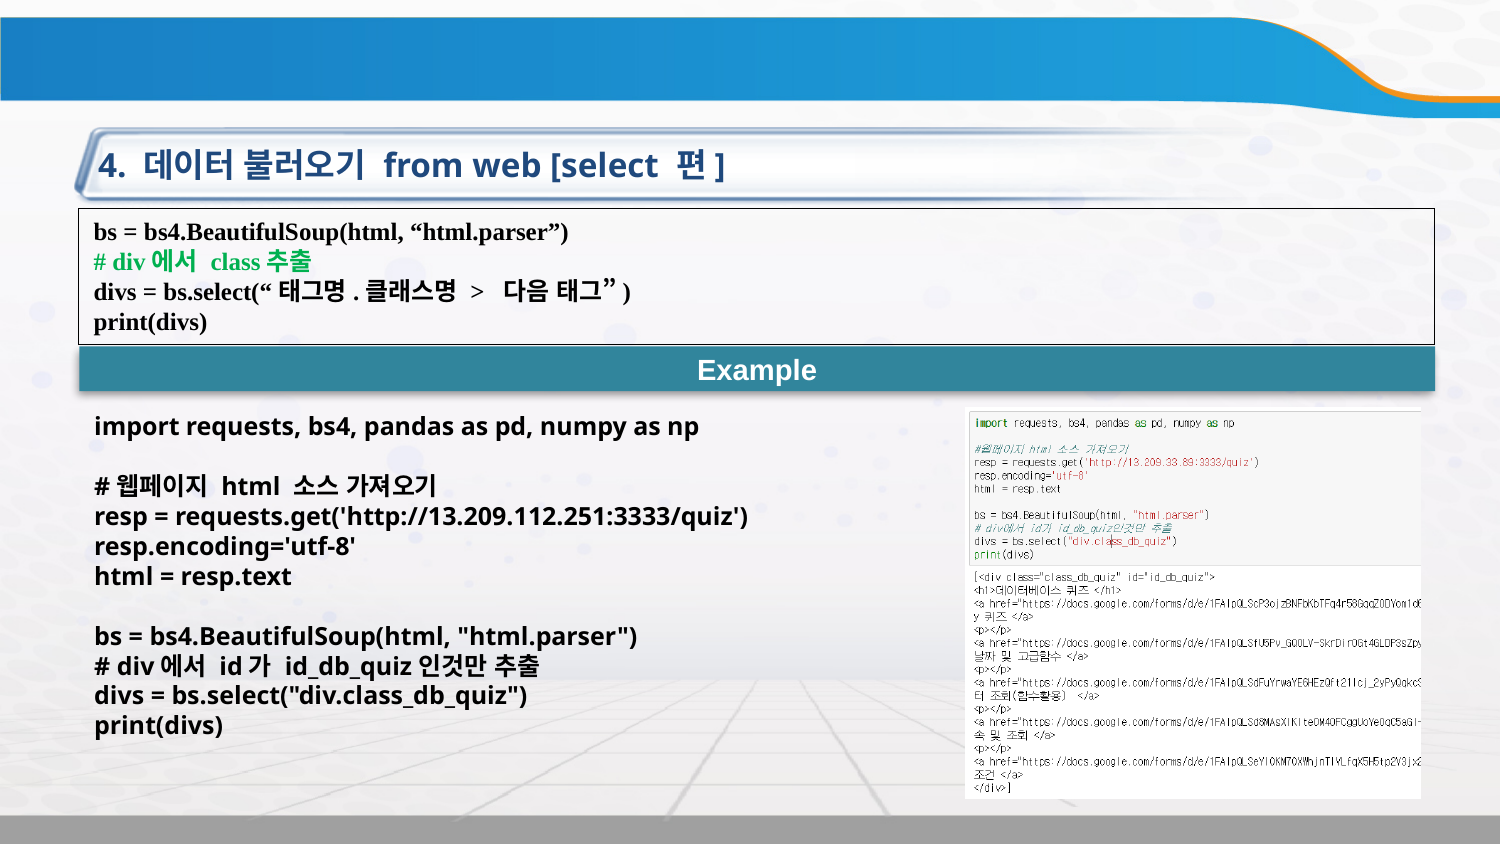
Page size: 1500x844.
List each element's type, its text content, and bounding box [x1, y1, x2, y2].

text_box Example [77, 344, 1437, 393]
text_box import requests, bs4, pandas as pd, numpy as np #웹페이지 html 소스 가져오기 resp = requests.get('http://13.209.112.251:3333/quiz') resp.encoding='utf-8' html = resp.text bs = bs4.BeautifulSoup(html, "html.parser") # div에서 id가 id_db_quiz인것만 추출 divs = bs.select("div.class_db_quiz") print(divs) [79, 403, 774, 748]
picture [0, 0, 1500, 844]
text_box bs = bs4.BeautifulSoup(html, “html.parser”) # div에서 class추출 divs = bs.select(“태그명.클래스명 > 다음 태그”) print(divs) [78, 208, 1435, 344]
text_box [74, 126, 1289, 208]
text_box 2. Pandas 라이브러리를 활용한 데이터 수집 [29, 0, 1175, 103]
